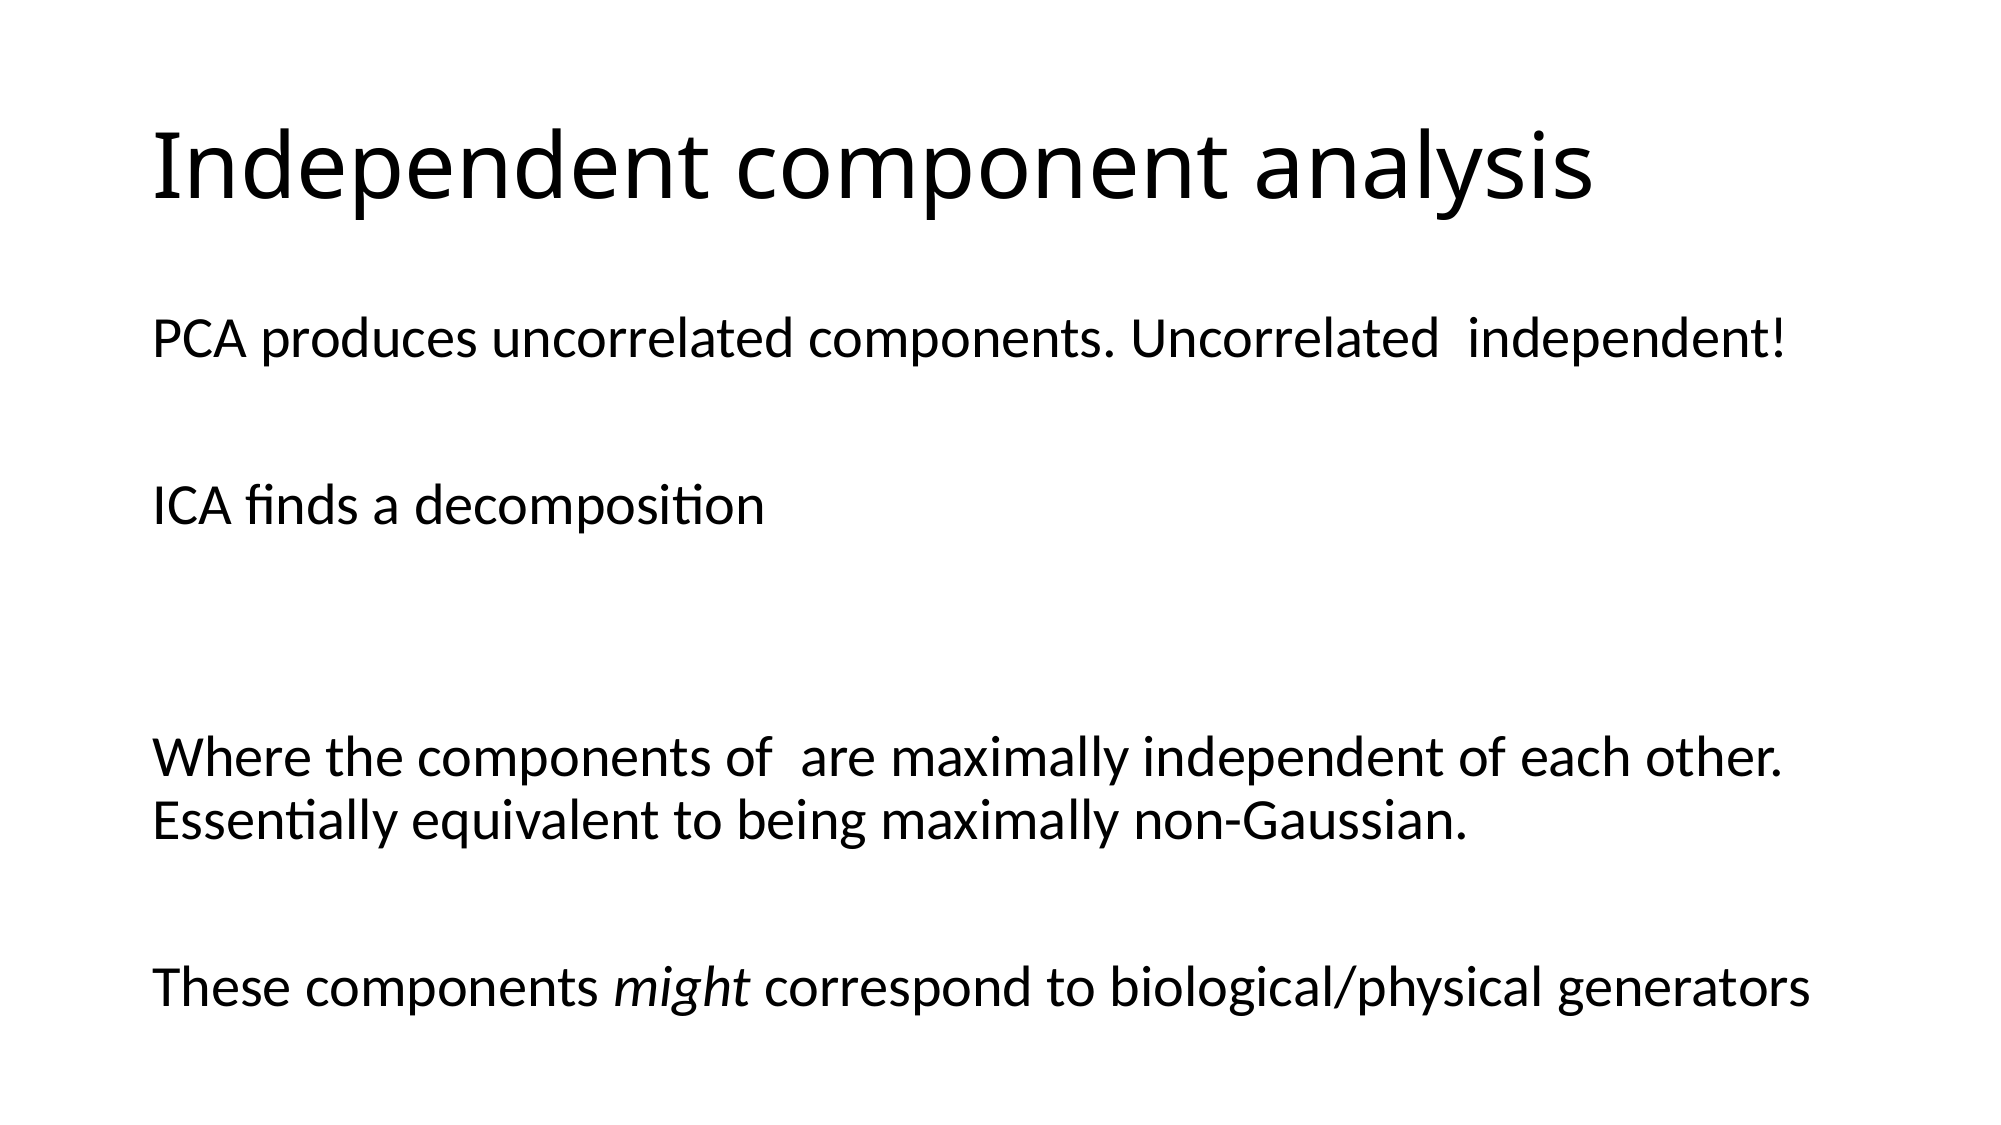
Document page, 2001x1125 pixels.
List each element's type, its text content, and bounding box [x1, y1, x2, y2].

title Independent component analysis [137, 59, 1863, 278]
